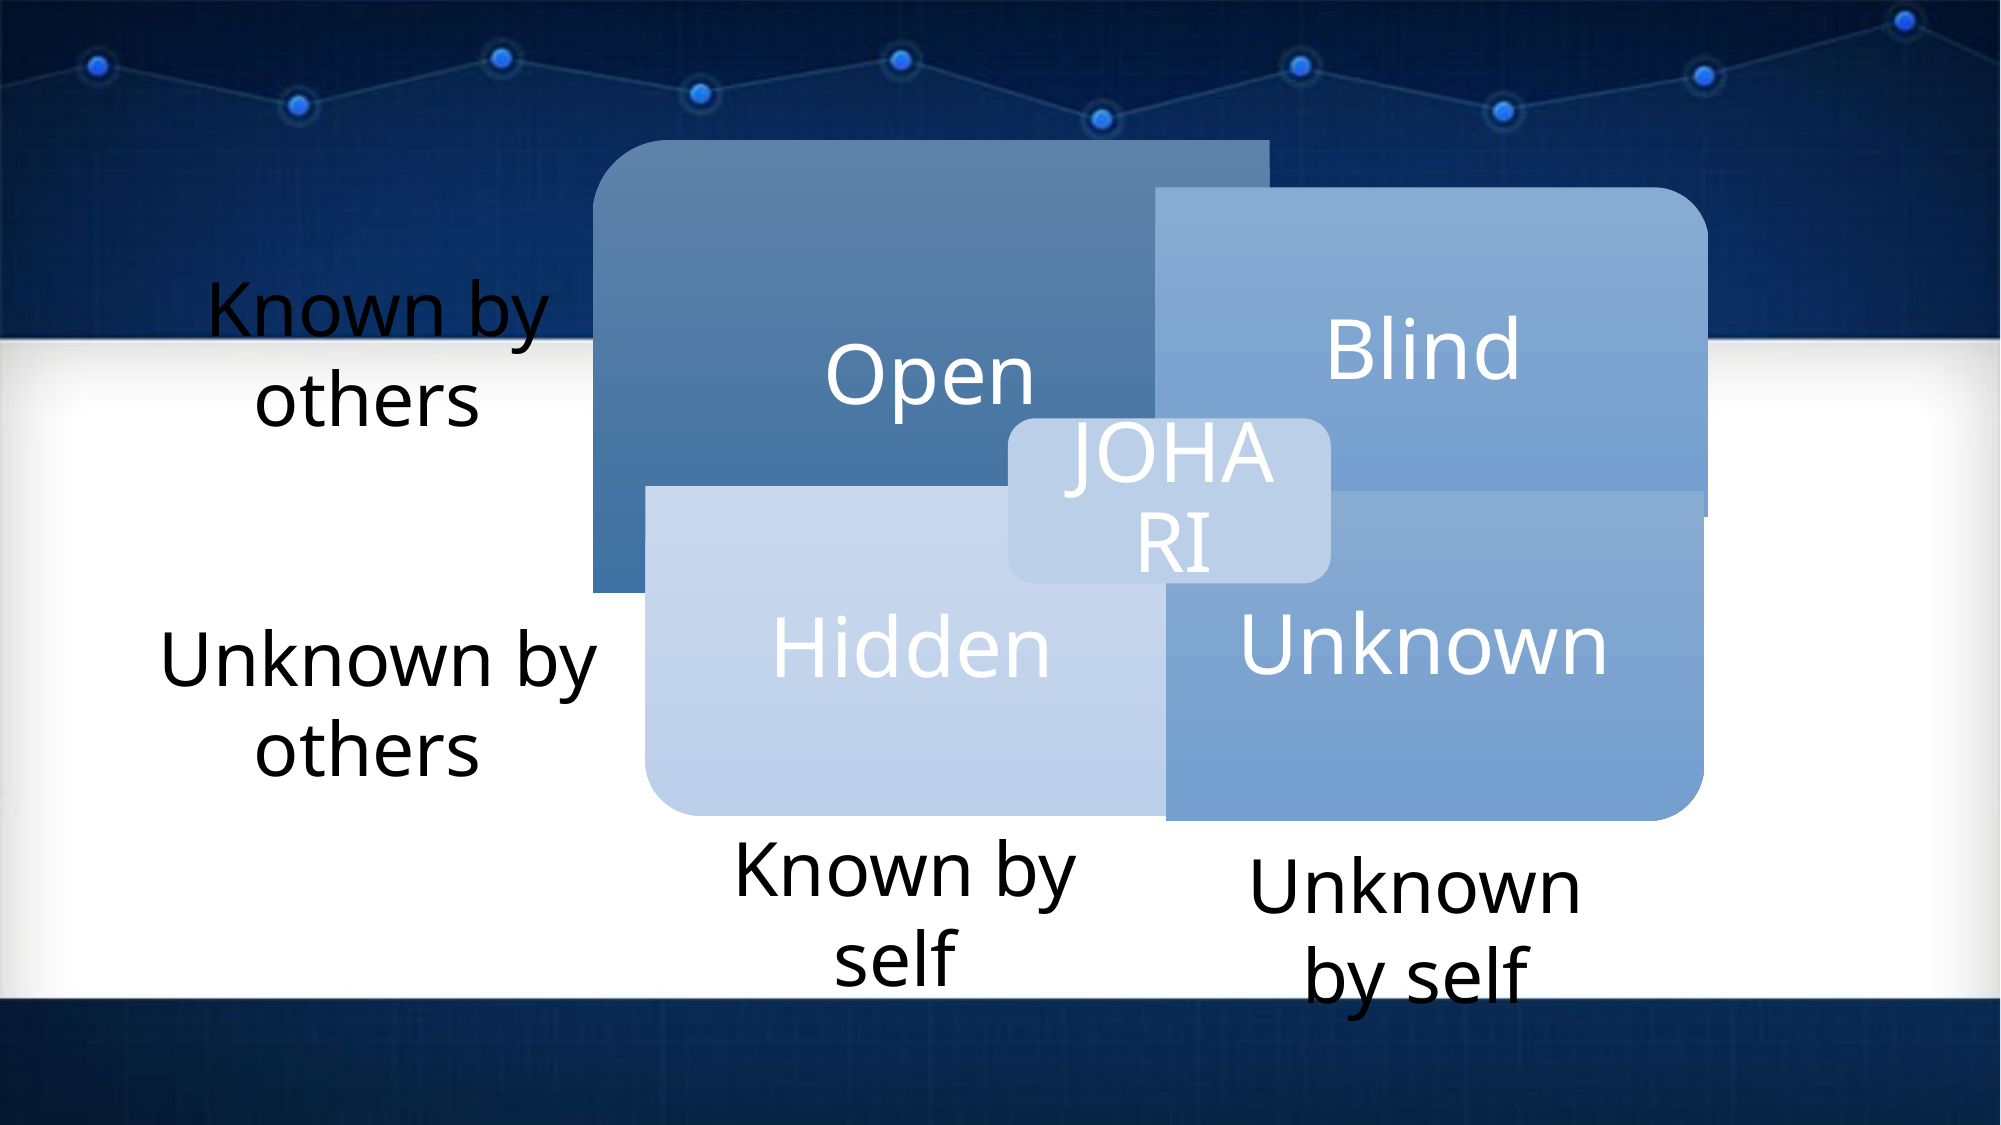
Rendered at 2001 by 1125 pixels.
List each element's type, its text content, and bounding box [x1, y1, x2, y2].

text_box Known by self [685, 832, 1124, 1010]
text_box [630, 170, 1708, 832]
text_box Unknown by self [1196, 832, 1636, 1026]
text_box Unknown by others [134, 604, 622, 800]
text_box Known by others [110, 253, 593, 449]
picture [0, 0, 2001, 1125]
